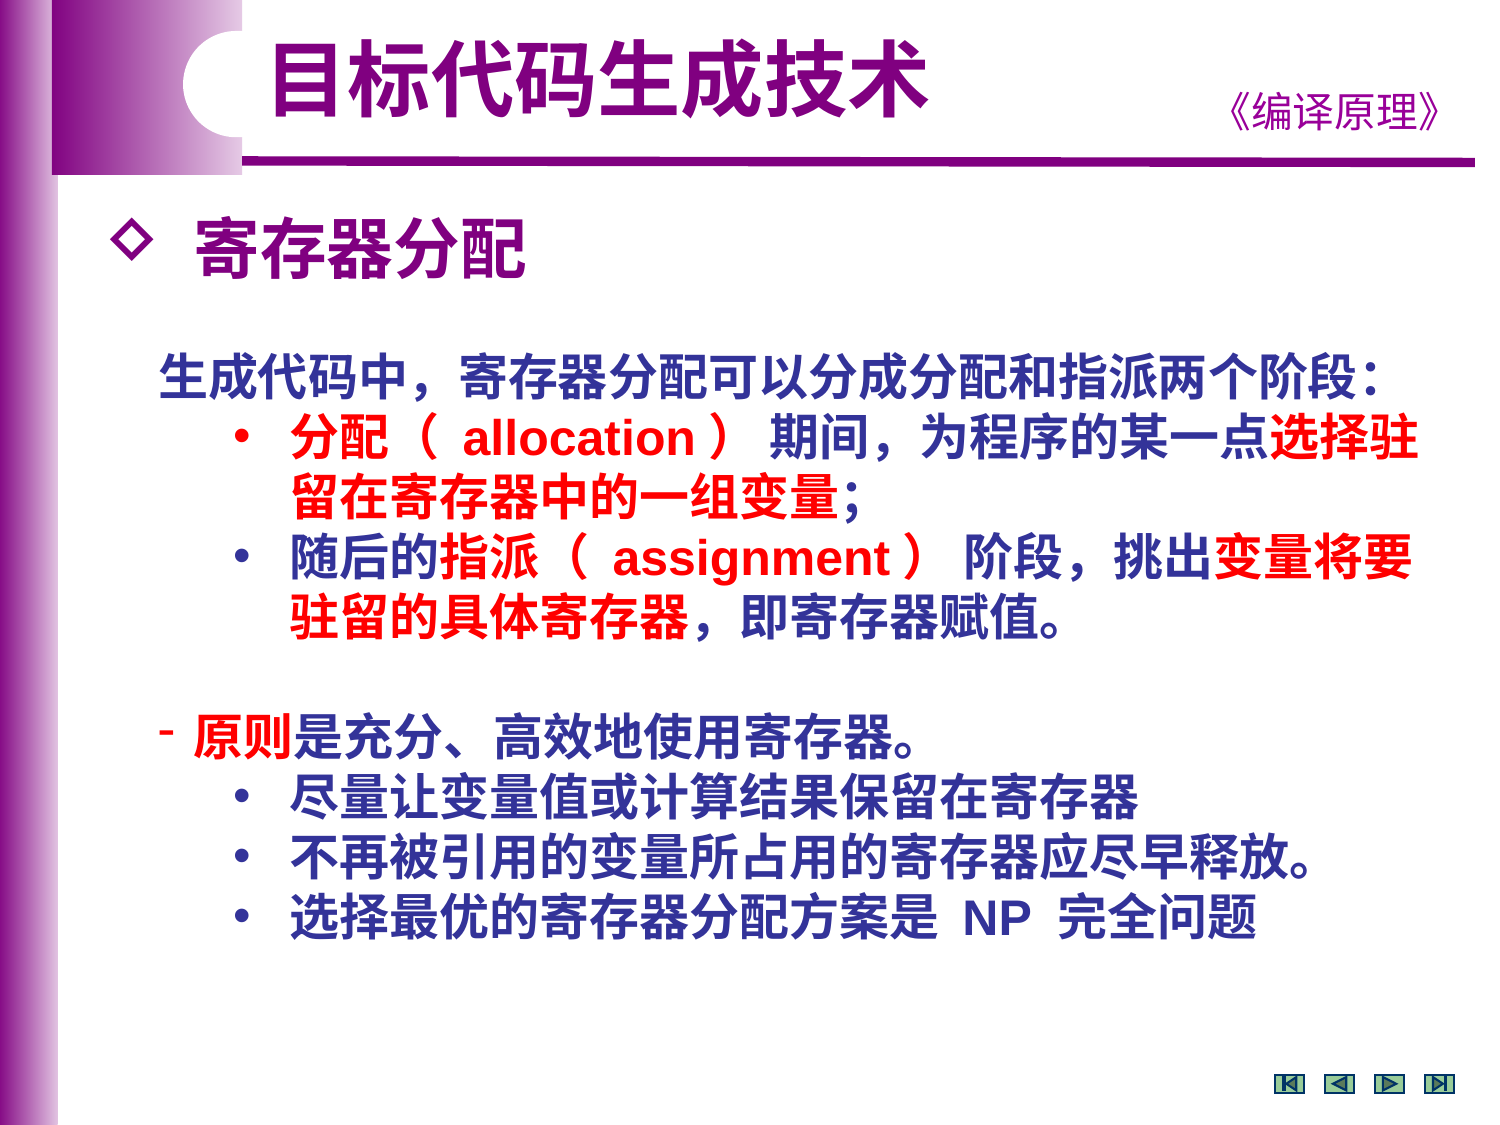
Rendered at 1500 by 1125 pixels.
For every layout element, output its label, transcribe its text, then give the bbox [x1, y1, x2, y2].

text_box [1424, 1074, 1455, 1093]
text_box 目标代码生成技术 [249, 31, 963, 136]
text_box [1374, 1074, 1405, 1093]
text_box [1274, 1074, 1305, 1093]
text_box 寄存器分配 [87, 199, 1437, 295]
text_box [1324, 1074, 1355, 1093]
text_box 生成代码中，寄存器分配可以分成分配和指派两个阶段： 分配（ allocation） 期间，为程序的某一点选择驻留在寄存器中的一组变量； 随后的指派（ assignment） 阶段，挑出变量将要驻留的具体寄存器，即寄存器赋值。 原则是充分、高效地使用寄存器。 尽量让变量值或计算结果保留在寄存器 不再被引用的变量所占用的寄存器应尽早释放。 选择最优的寄存器分配方案是 NP 完全问题 [143, 338, 1456, 953]
